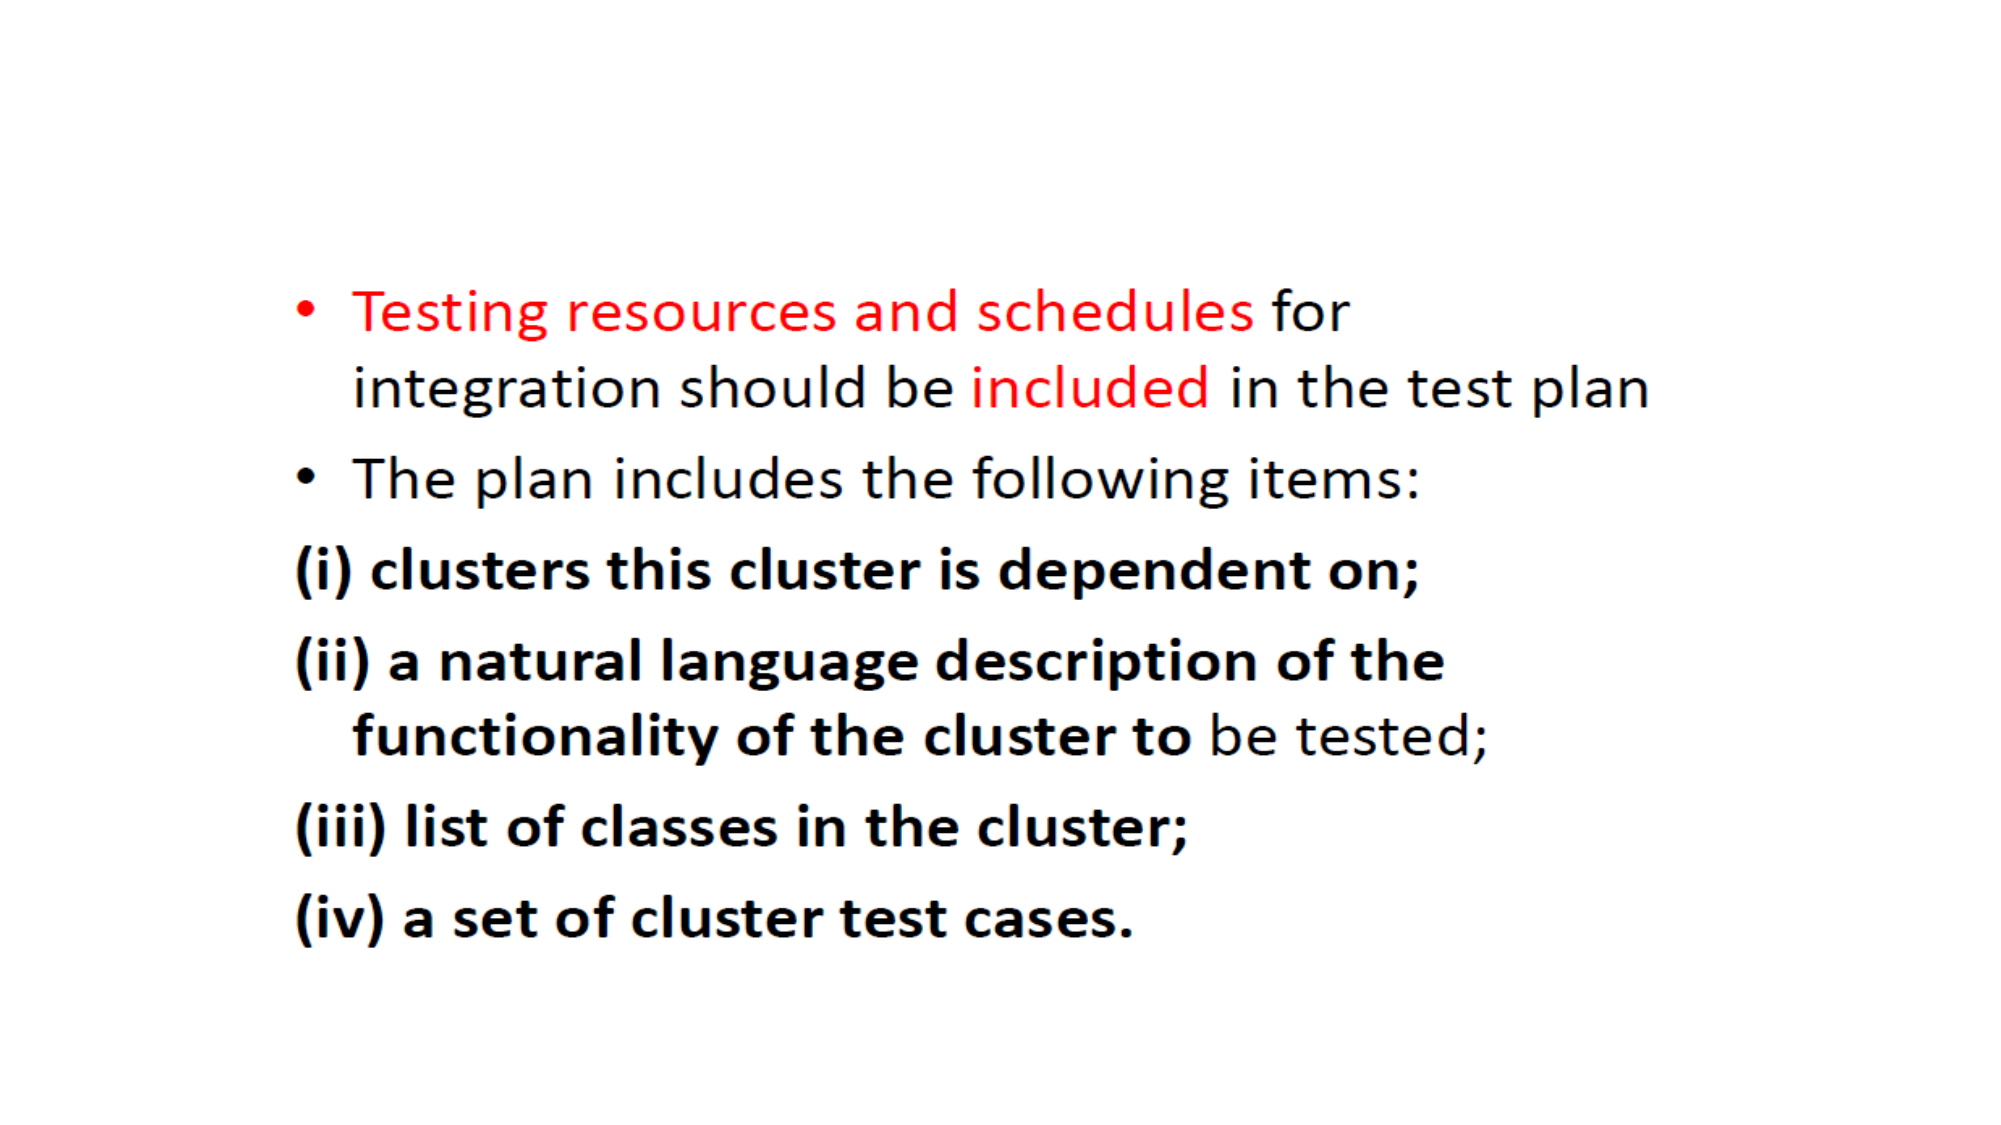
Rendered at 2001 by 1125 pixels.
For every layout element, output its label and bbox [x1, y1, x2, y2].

list [284, 205, 1706, 1014]
